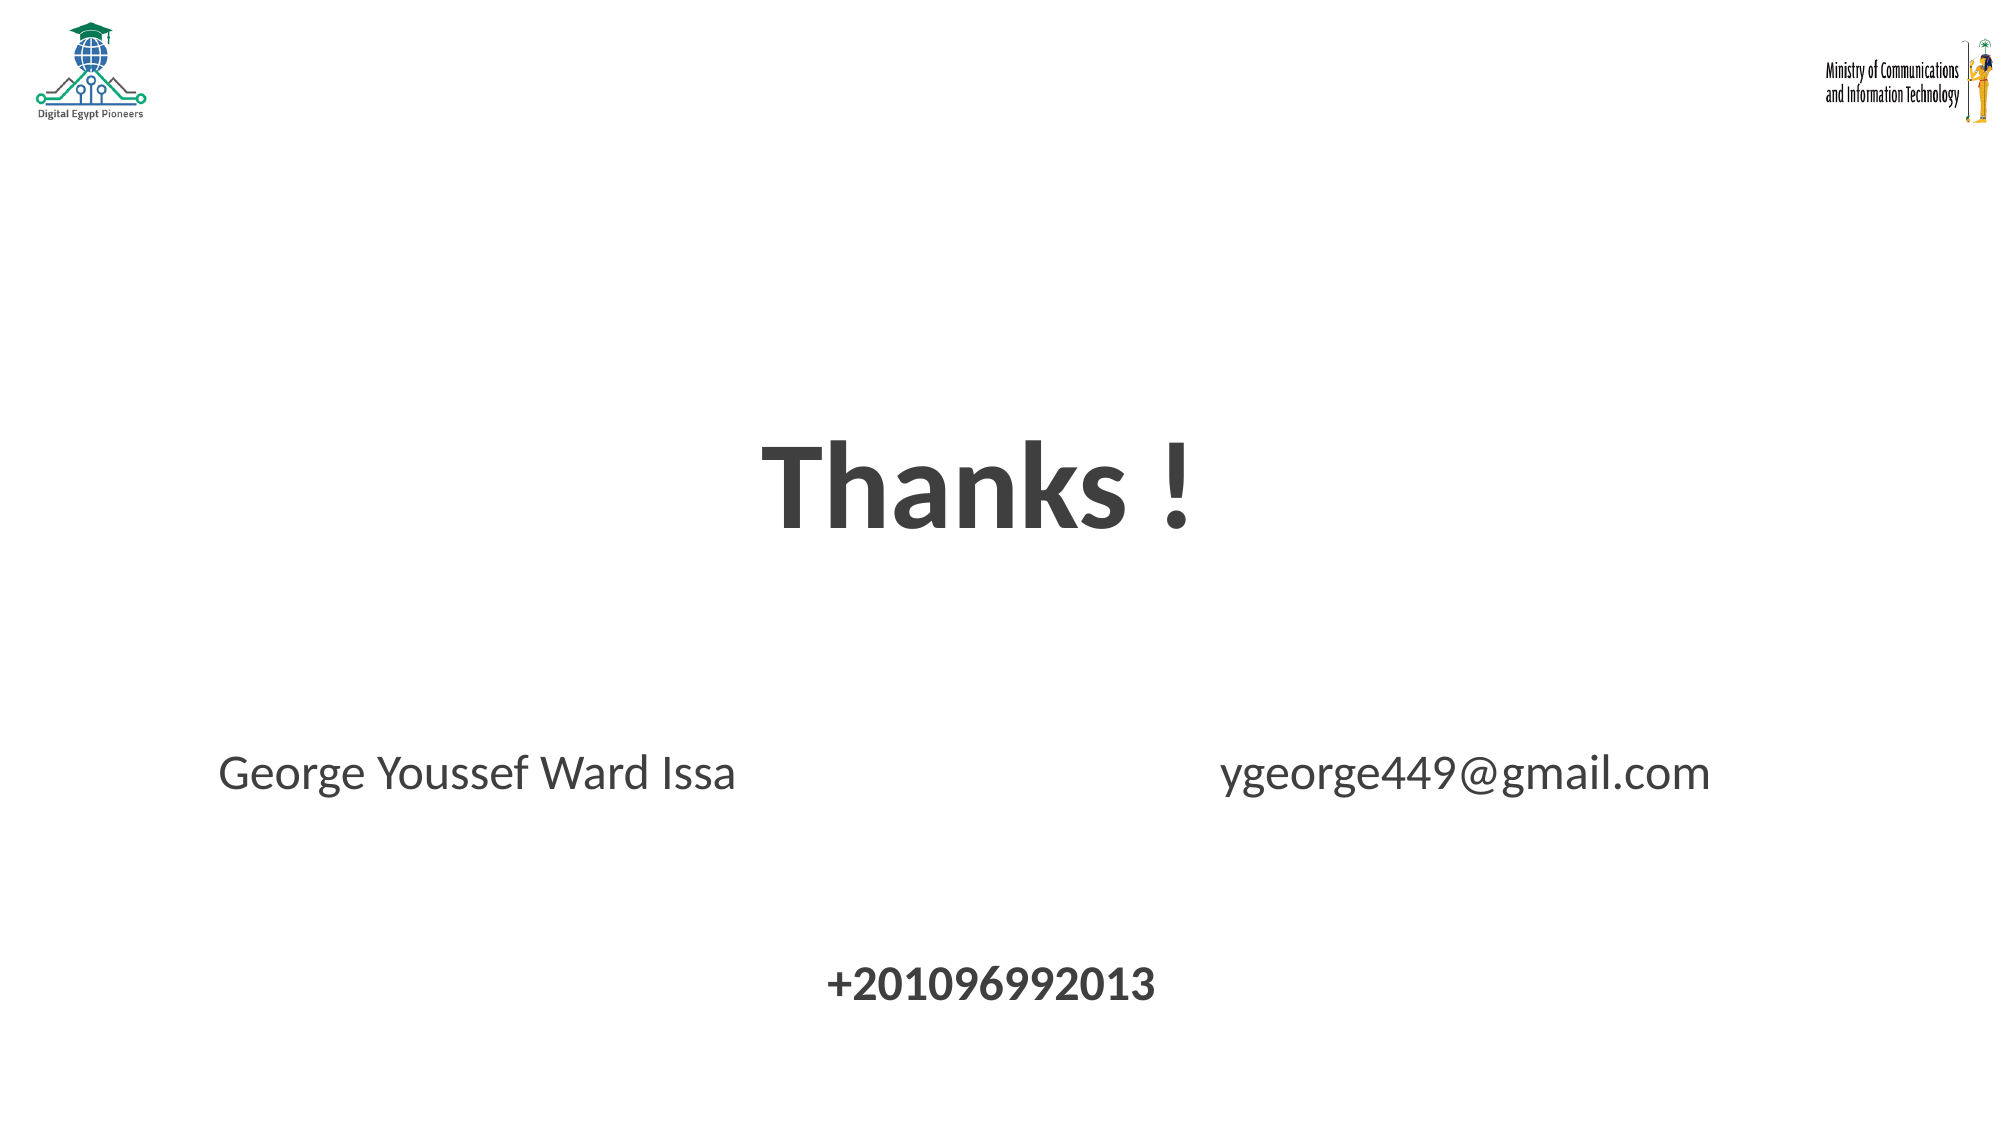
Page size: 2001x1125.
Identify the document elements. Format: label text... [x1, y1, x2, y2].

text_box +201096992013 [812, 943, 1188, 1019]
text_box George Youssef Ward Issa [203, 732, 779, 808]
text_box ygeorge449@gmail.com [1204, 732, 2000, 808]
picture [0, 21, 181, 123]
picture [1825, 38, 1993, 123]
text_box Thanks ! [746, 395, 1254, 561]
